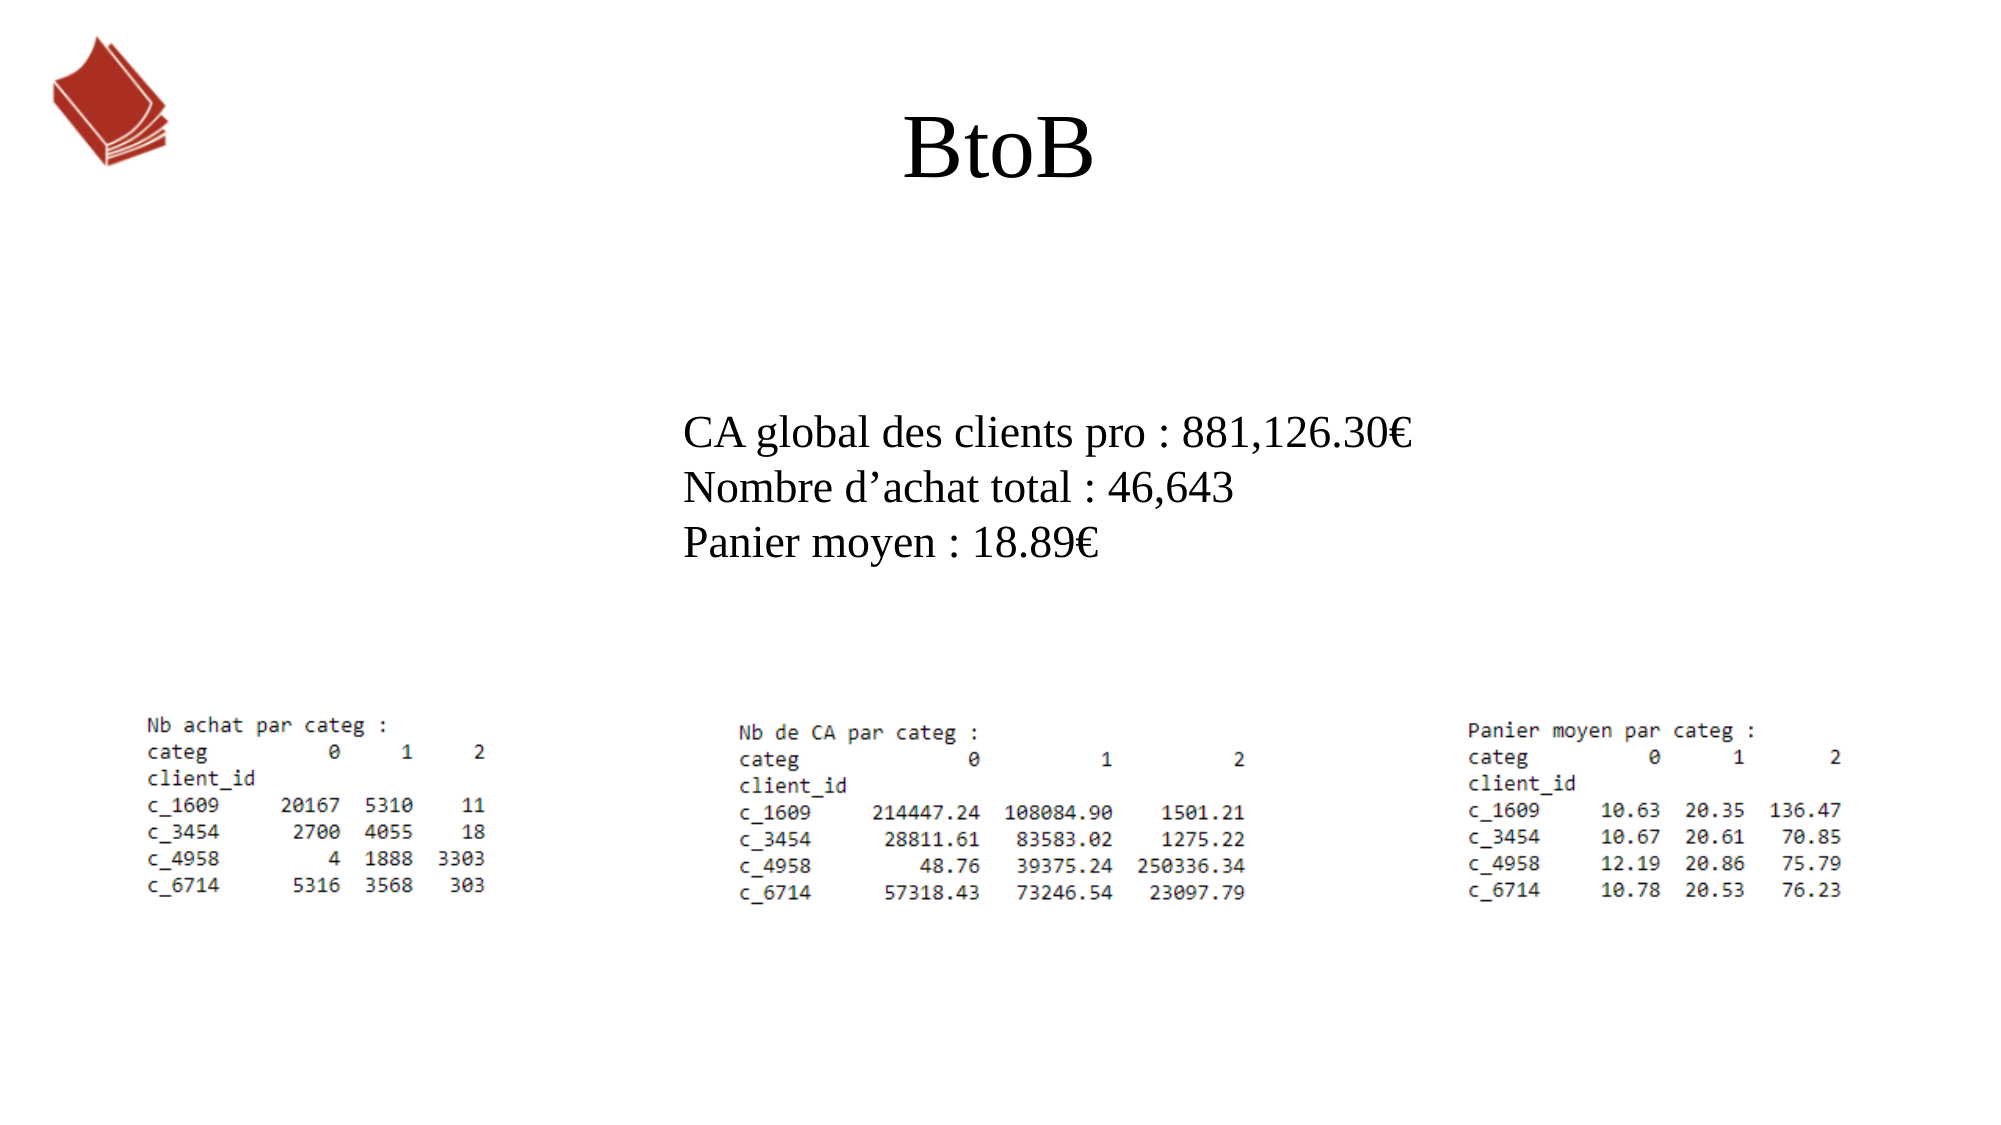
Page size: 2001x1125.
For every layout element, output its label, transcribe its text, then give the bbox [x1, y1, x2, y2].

picture [141, 701, 510, 908]
picture [32, 23, 179, 198]
title BtoB [273, 38, 1727, 257]
picture [736, 710, 1264, 917]
picture [1465, 710, 1859, 908]
text_box CA global des clients pro : 881,126.30€ Nombre d’achat total : 46,643 Panier moyen : 18.89€ [668, 394, 1545, 575]
